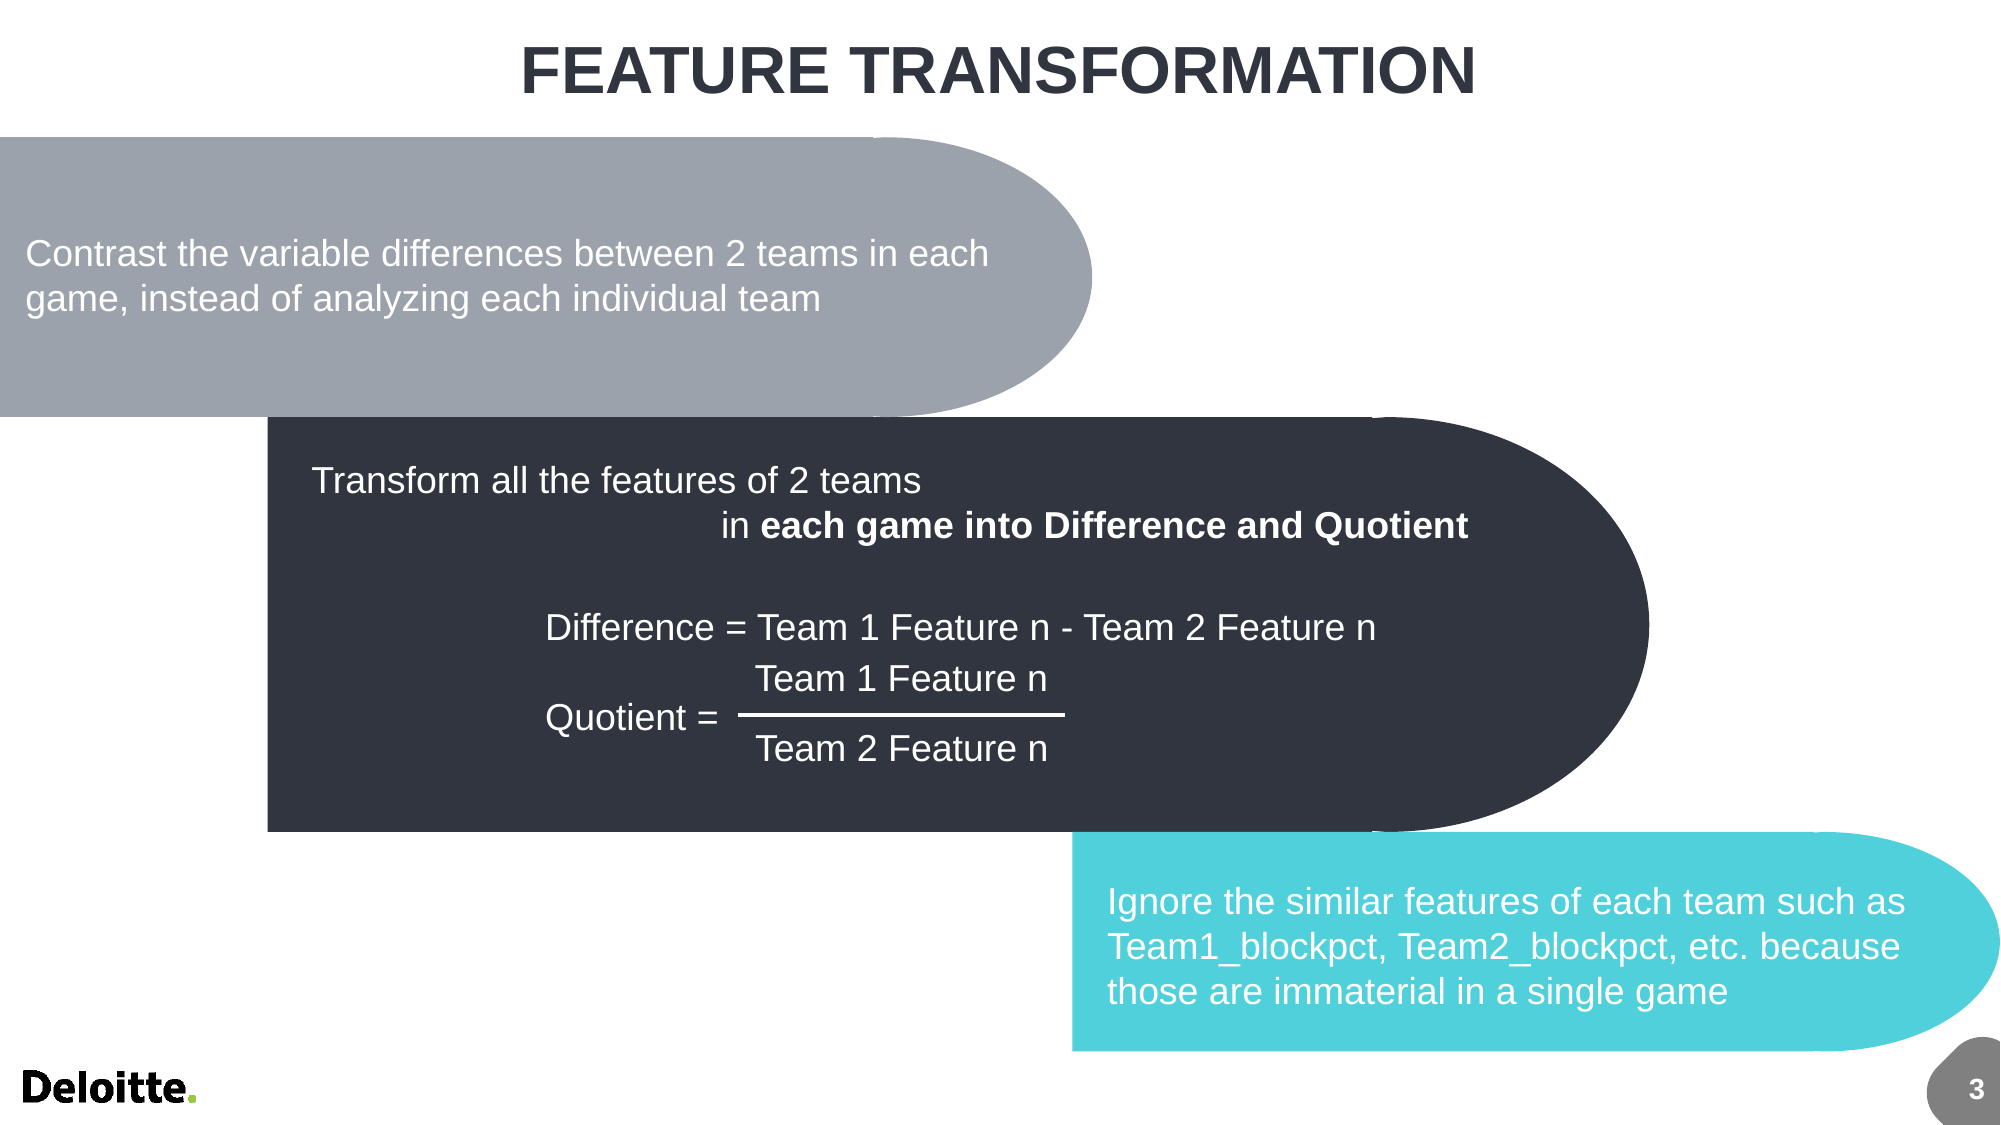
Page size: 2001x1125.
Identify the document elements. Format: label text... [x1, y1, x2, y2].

text_box Transform all the features of 2 teams in each game into Difference and Quotient [296, 448, 1484, 554]
picture [23, 1070, 196, 1103]
text_box [1974, 882, 2000, 1001]
text_box Ignore the similar features of each team such as Team1_blockpct, Team2_blockpct, etc. because those are immaterial in a single game [1092, 869, 1974, 1020]
text_box Team 1 Feature n [664, 646, 1063, 707]
text_box FEATURE TRANSFORMATION [520, 27, 1479, 108]
text_box Team 2 Feature n [740, 717, 1064, 777]
text_box [1071, 830, 1958, 1053]
text_box [1925, 1035, 2000, 1125]
text_box Difference = Team 1 Feature n - Team 2 Feature n Quotient = [455, 595, 1533, 746]
text_box [266, 416, 1651, 833]
text_box [0, 136, 1094, 419]
text_box Contrast the variable differences between 2 teams in each game, instead of analyzing each individual team [10, 221, 1024, 327]
text_box 3 [1954, 1063, 2000, 1113]
